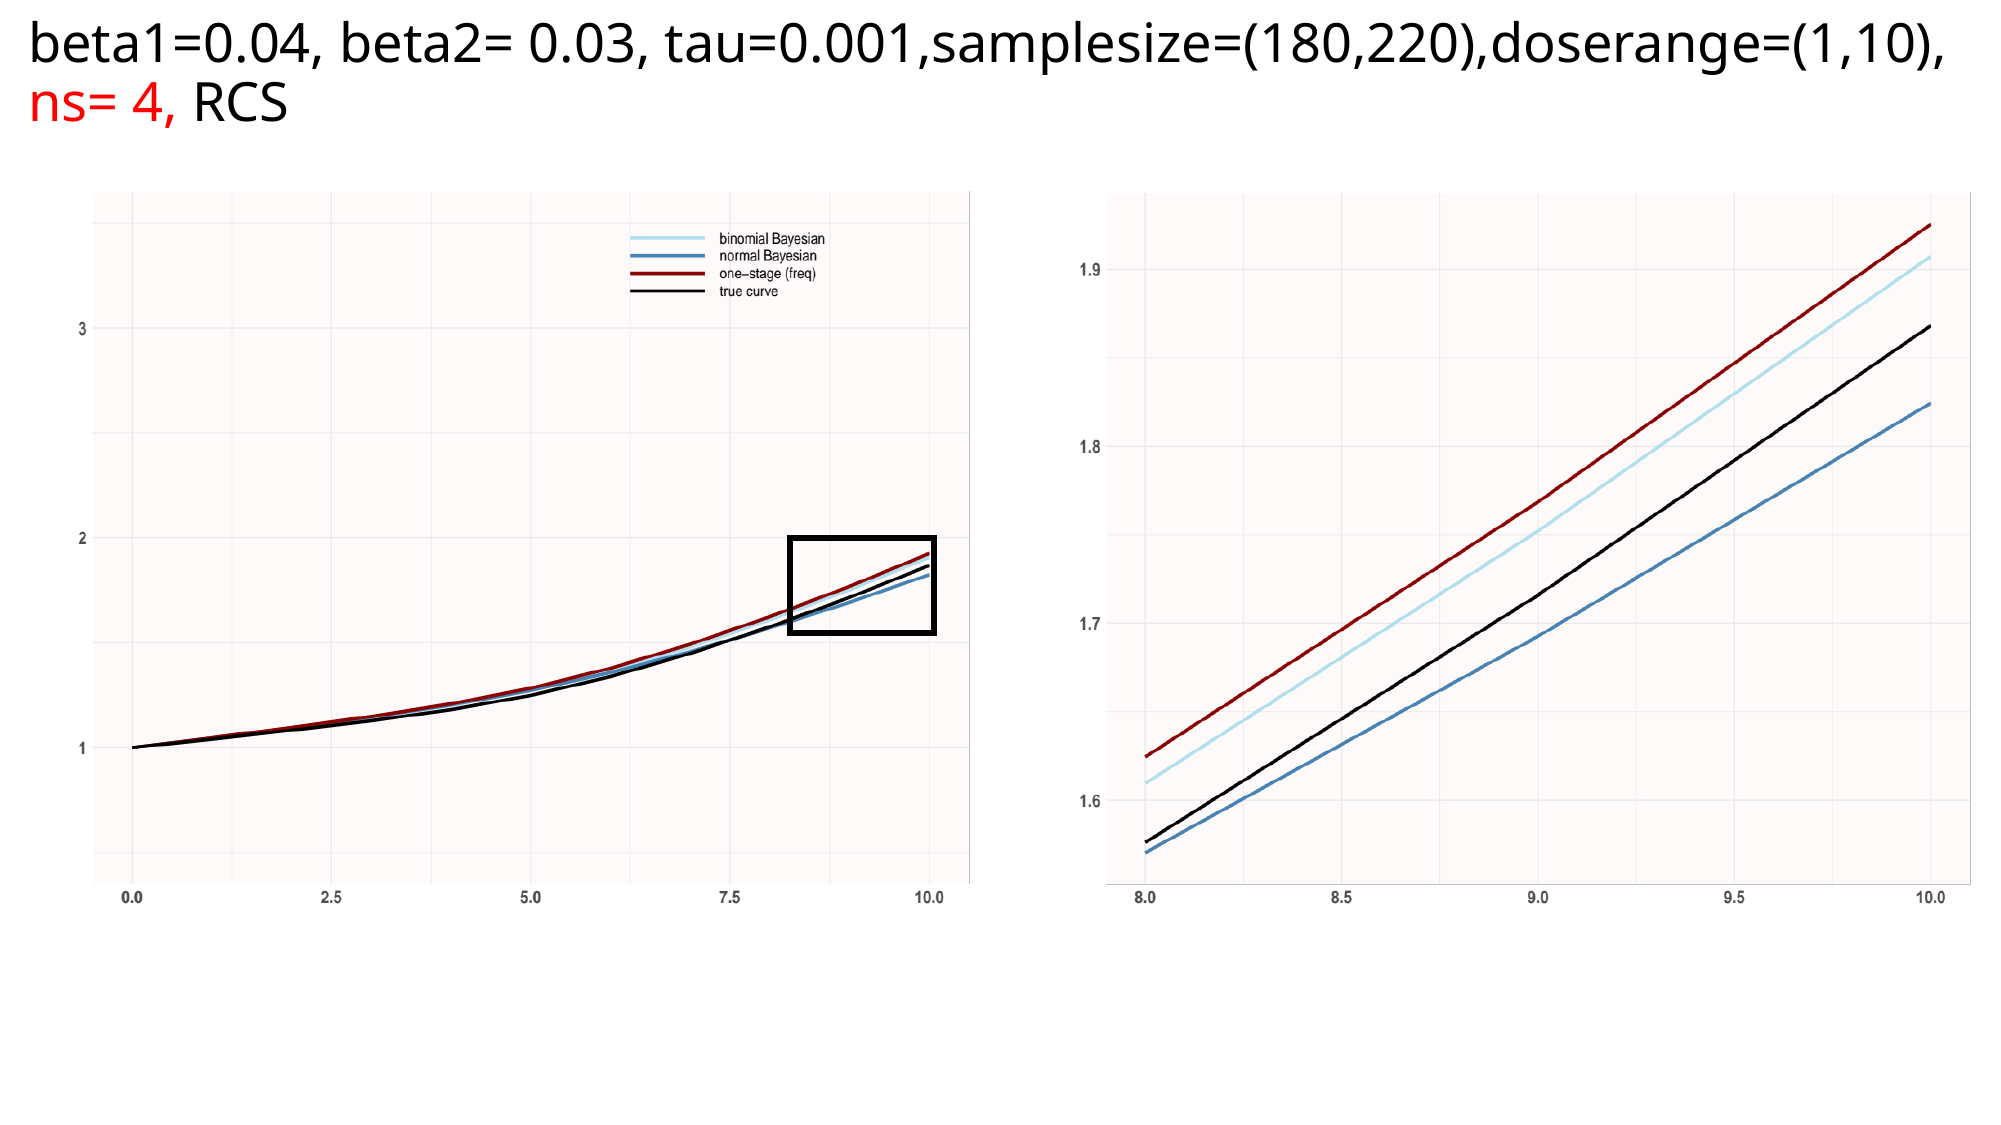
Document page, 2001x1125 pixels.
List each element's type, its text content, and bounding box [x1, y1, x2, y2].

title beta1=0.04, beta2= 0.03, tau=0.001,samplesize=(180,220),doserange=(1,10), ns= 4, RCS [13, 3, 2000, 147]
picture [1059, 185, 1973, 927]
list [58, 185, 973, 927]
